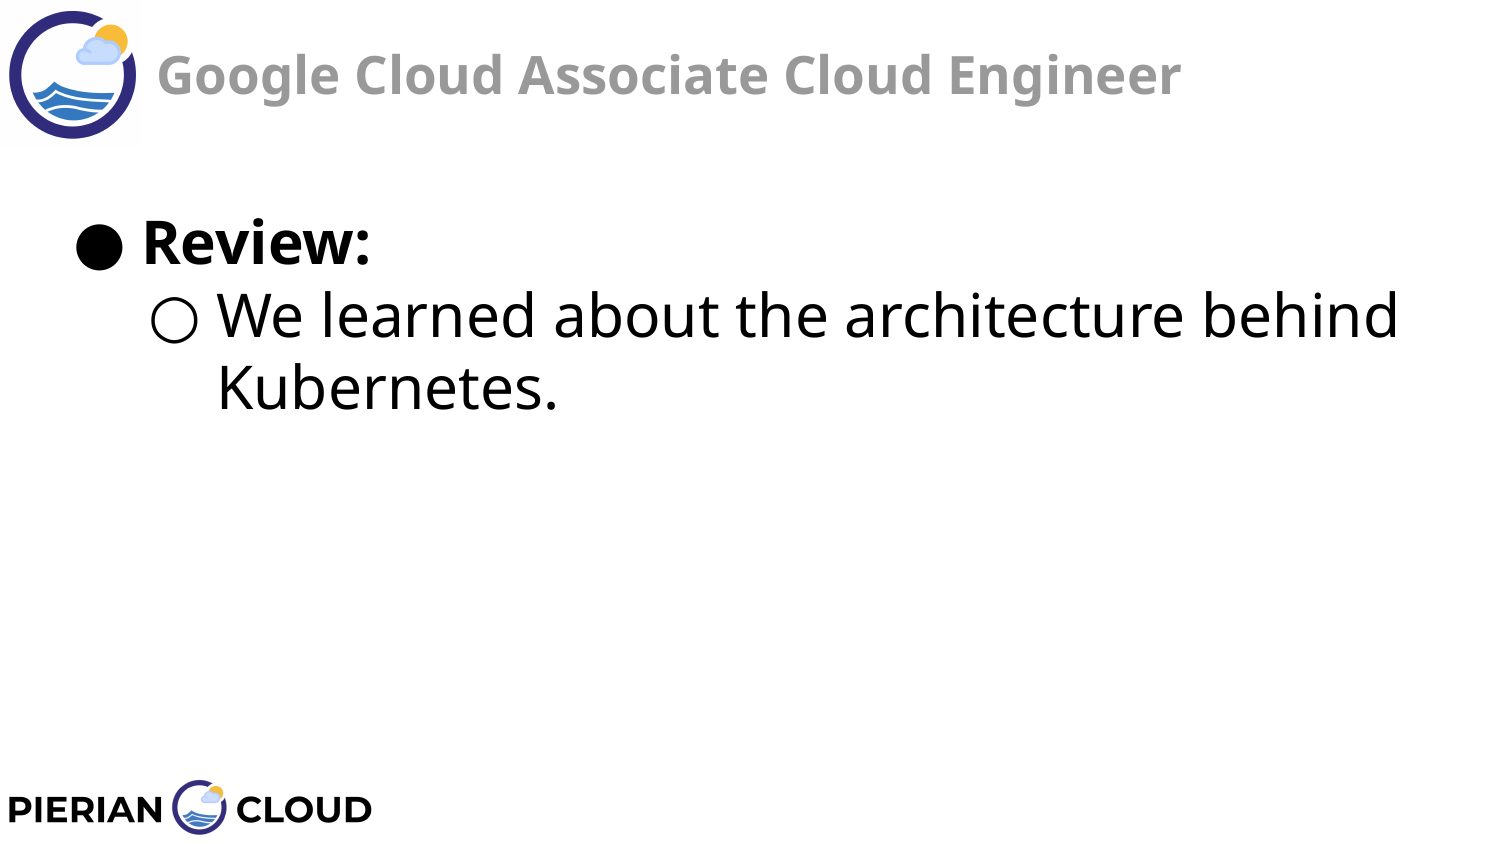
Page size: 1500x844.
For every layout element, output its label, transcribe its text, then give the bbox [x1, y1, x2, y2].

subtitle Review: We learned about the architecture behind Kubernetes. [51, 189, 1476, 750]
picture [0, 758, 375, 844]
picture [0, 0, 142, 146]
title Google Cloud Associate Cloud Engineer [146, 25, 1420, 120]
